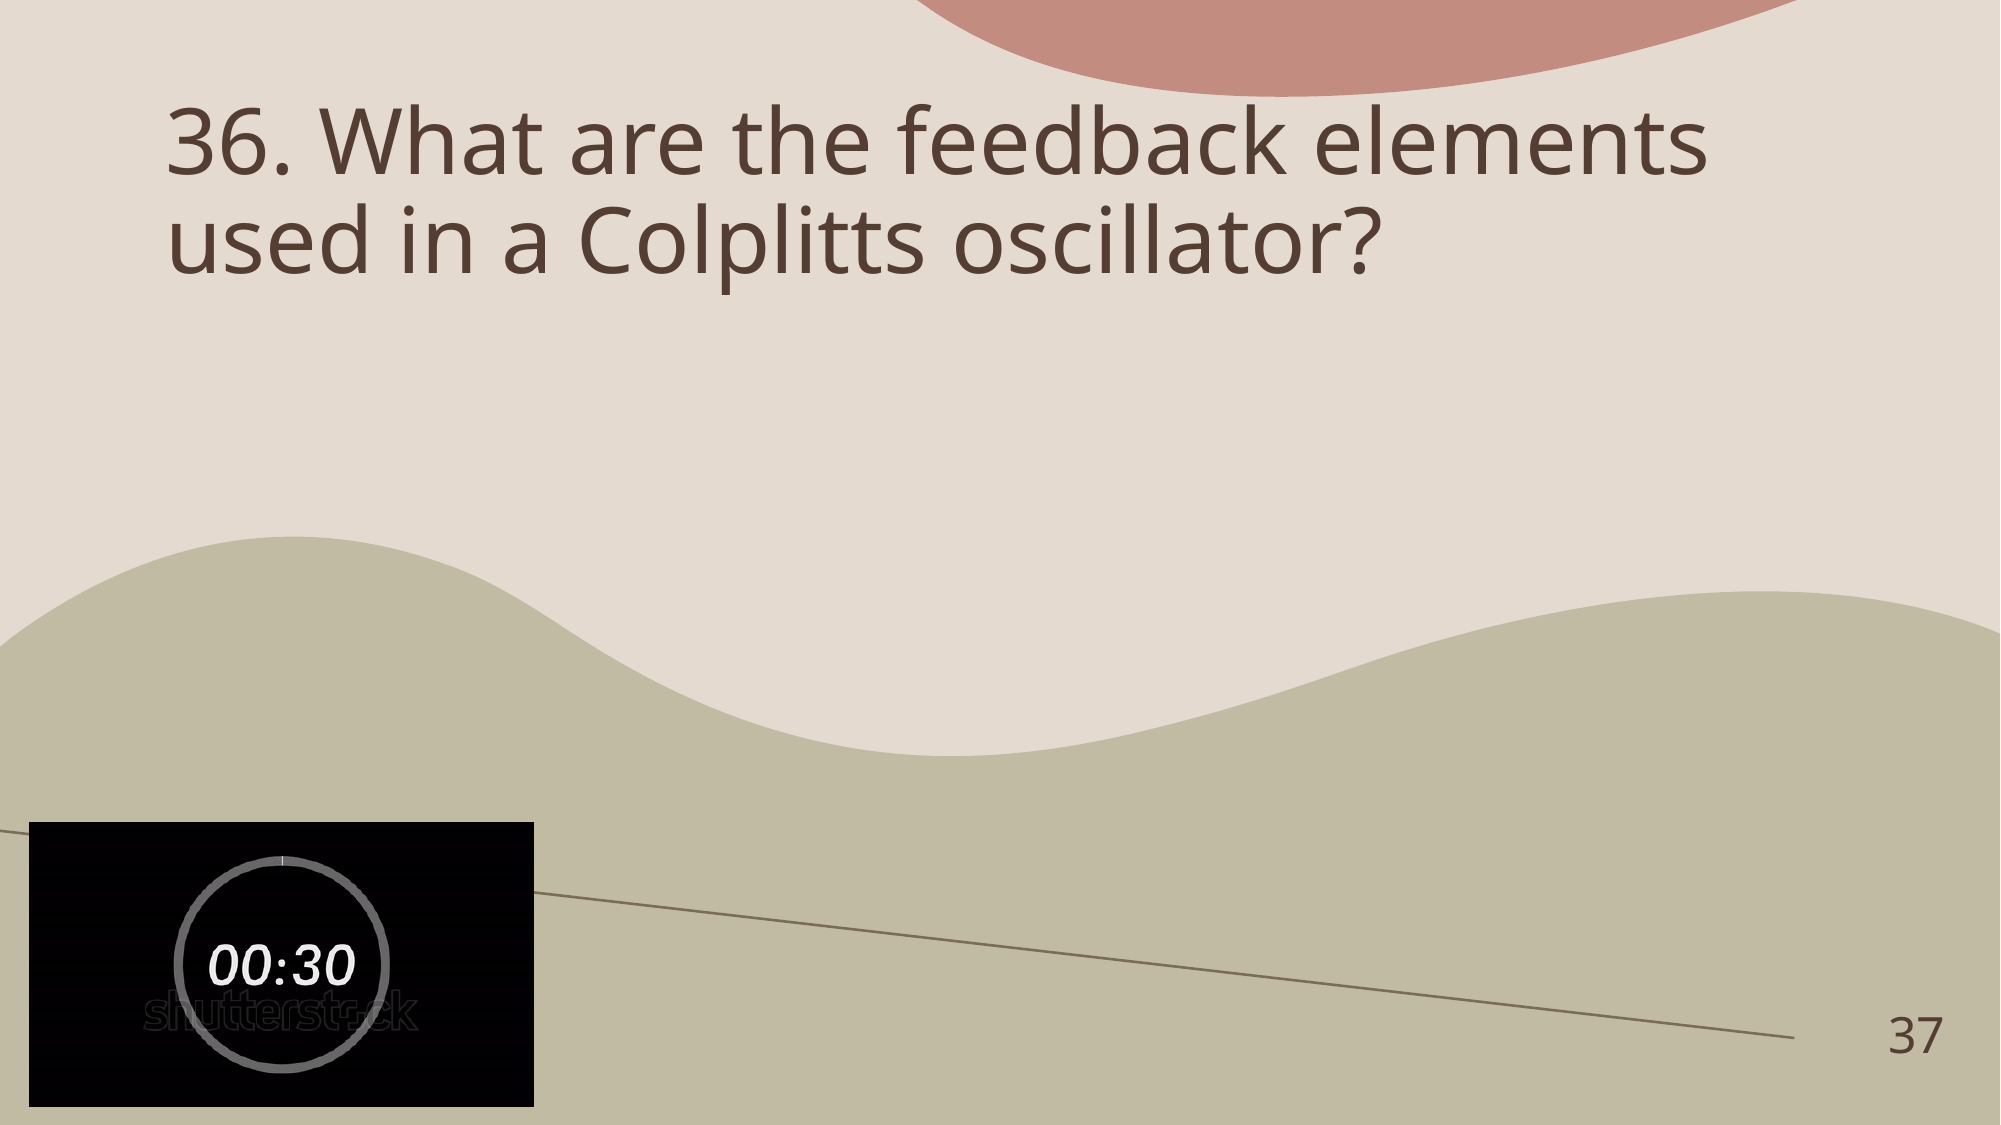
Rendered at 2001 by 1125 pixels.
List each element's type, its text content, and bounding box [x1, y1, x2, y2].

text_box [28, 822, 535, 1107]
title 36. What are the feedback elements used in a Colplitts oscillator? [150, 261, 1850, 412]
slide_number 37 [1862, 964, 1971, 1112]
